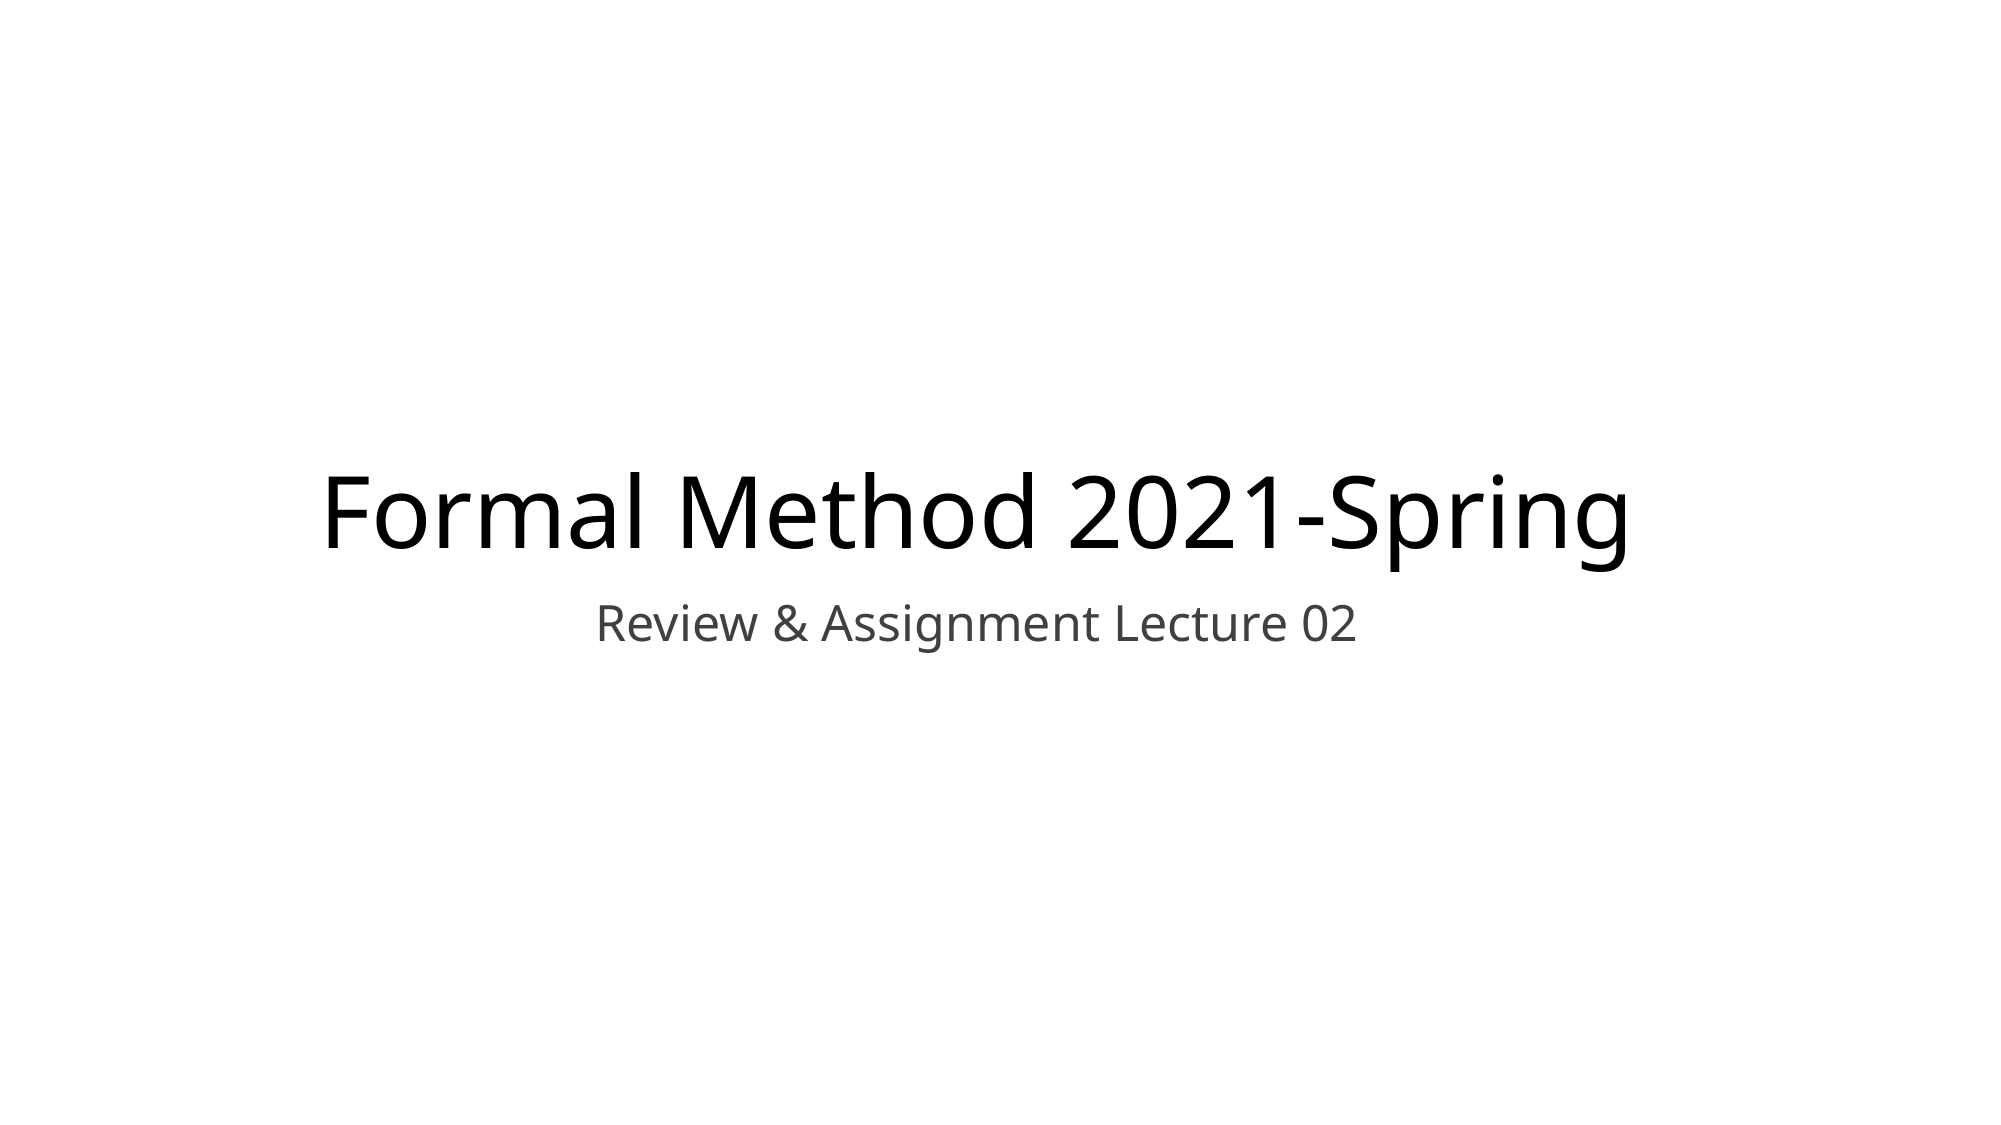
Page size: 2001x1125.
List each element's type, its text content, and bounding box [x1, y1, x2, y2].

title Formal Method 2021-Spring [174, 224, 1781, 576]
subtitle Review & Assignment Lecture 02 [227, 590, 1728, 863]
